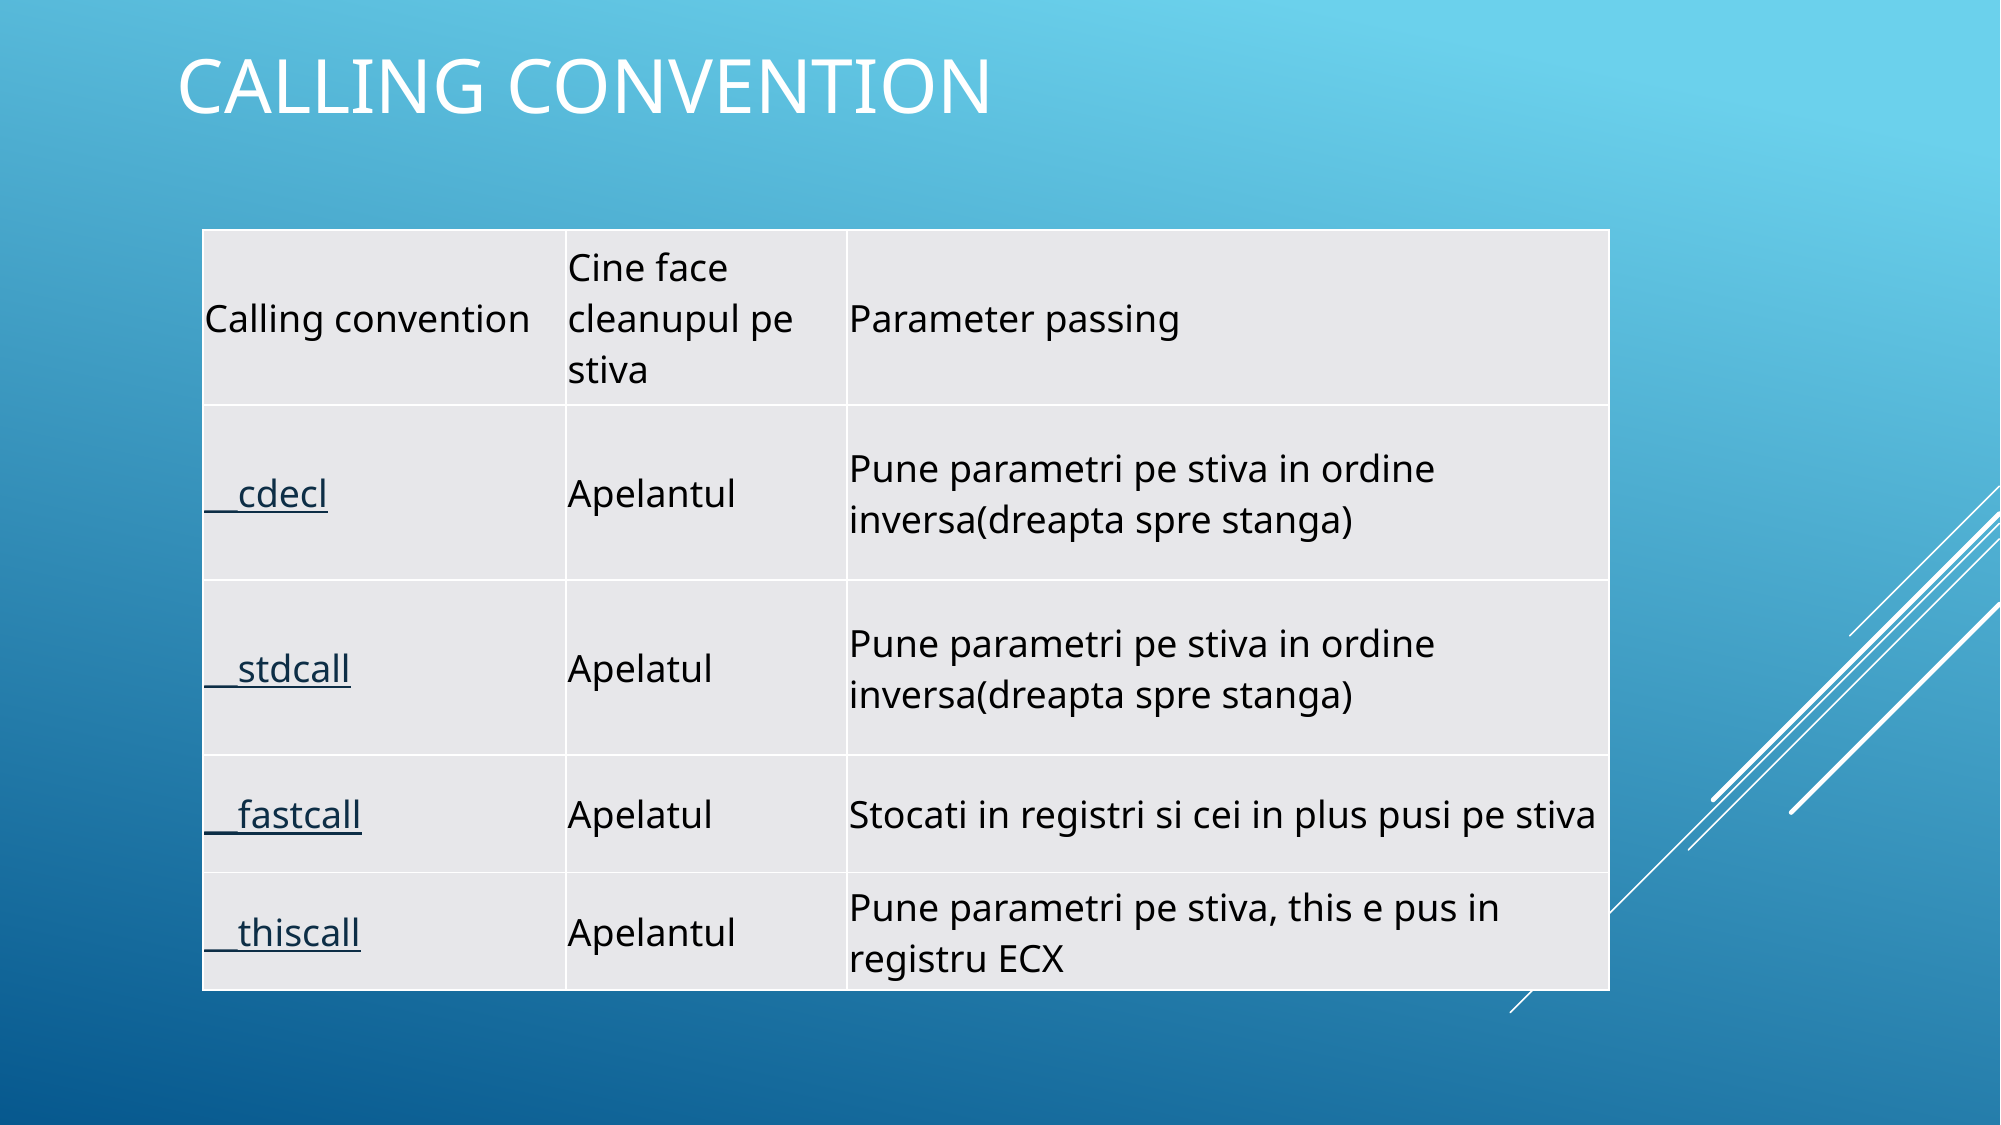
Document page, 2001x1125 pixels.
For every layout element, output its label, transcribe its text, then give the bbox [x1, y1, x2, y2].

table_cell Apelatul [567, 756, 846, 872]
table_cell Pune parametri pe stiva, this e pus in registru ECX [848, 873, 1608, 989]
table_cell Apelantul [567, 873, 846, 989]
table_cell Pune parametri pe stiva in ordine inversa(dreapta spre stanga) [848, 406, 1608, 579]
table_cell Apelatul [567, 581, 846, 754]
table_cell __stdcall [204, 581, 565, 754]
table_header Parameter passing [848, 231, 1608, 404]
title Calling convention [161, 21, 1923, 145]
table_cell __thiscall [204, 873, 565, 989]
table_cell Pune parametri pe stiva in ordine inversa(dreapta spre stanga) [848, 581, 1608, 754]
table_header Calling convention [204, 231, 565, 404]
table_cell Stocati in registri si cei in plus pusi pe stiva [848, 756, 1608, 872]
table_cell __fastcall [204, 756, 565, 872]
table_header Cine face cleanupul pe stiva [567, 231, 846, 404]
table_cell Apelantul [567, 406, 846, 579]
table_cell __cdecl [204, 406, 565, 579]
